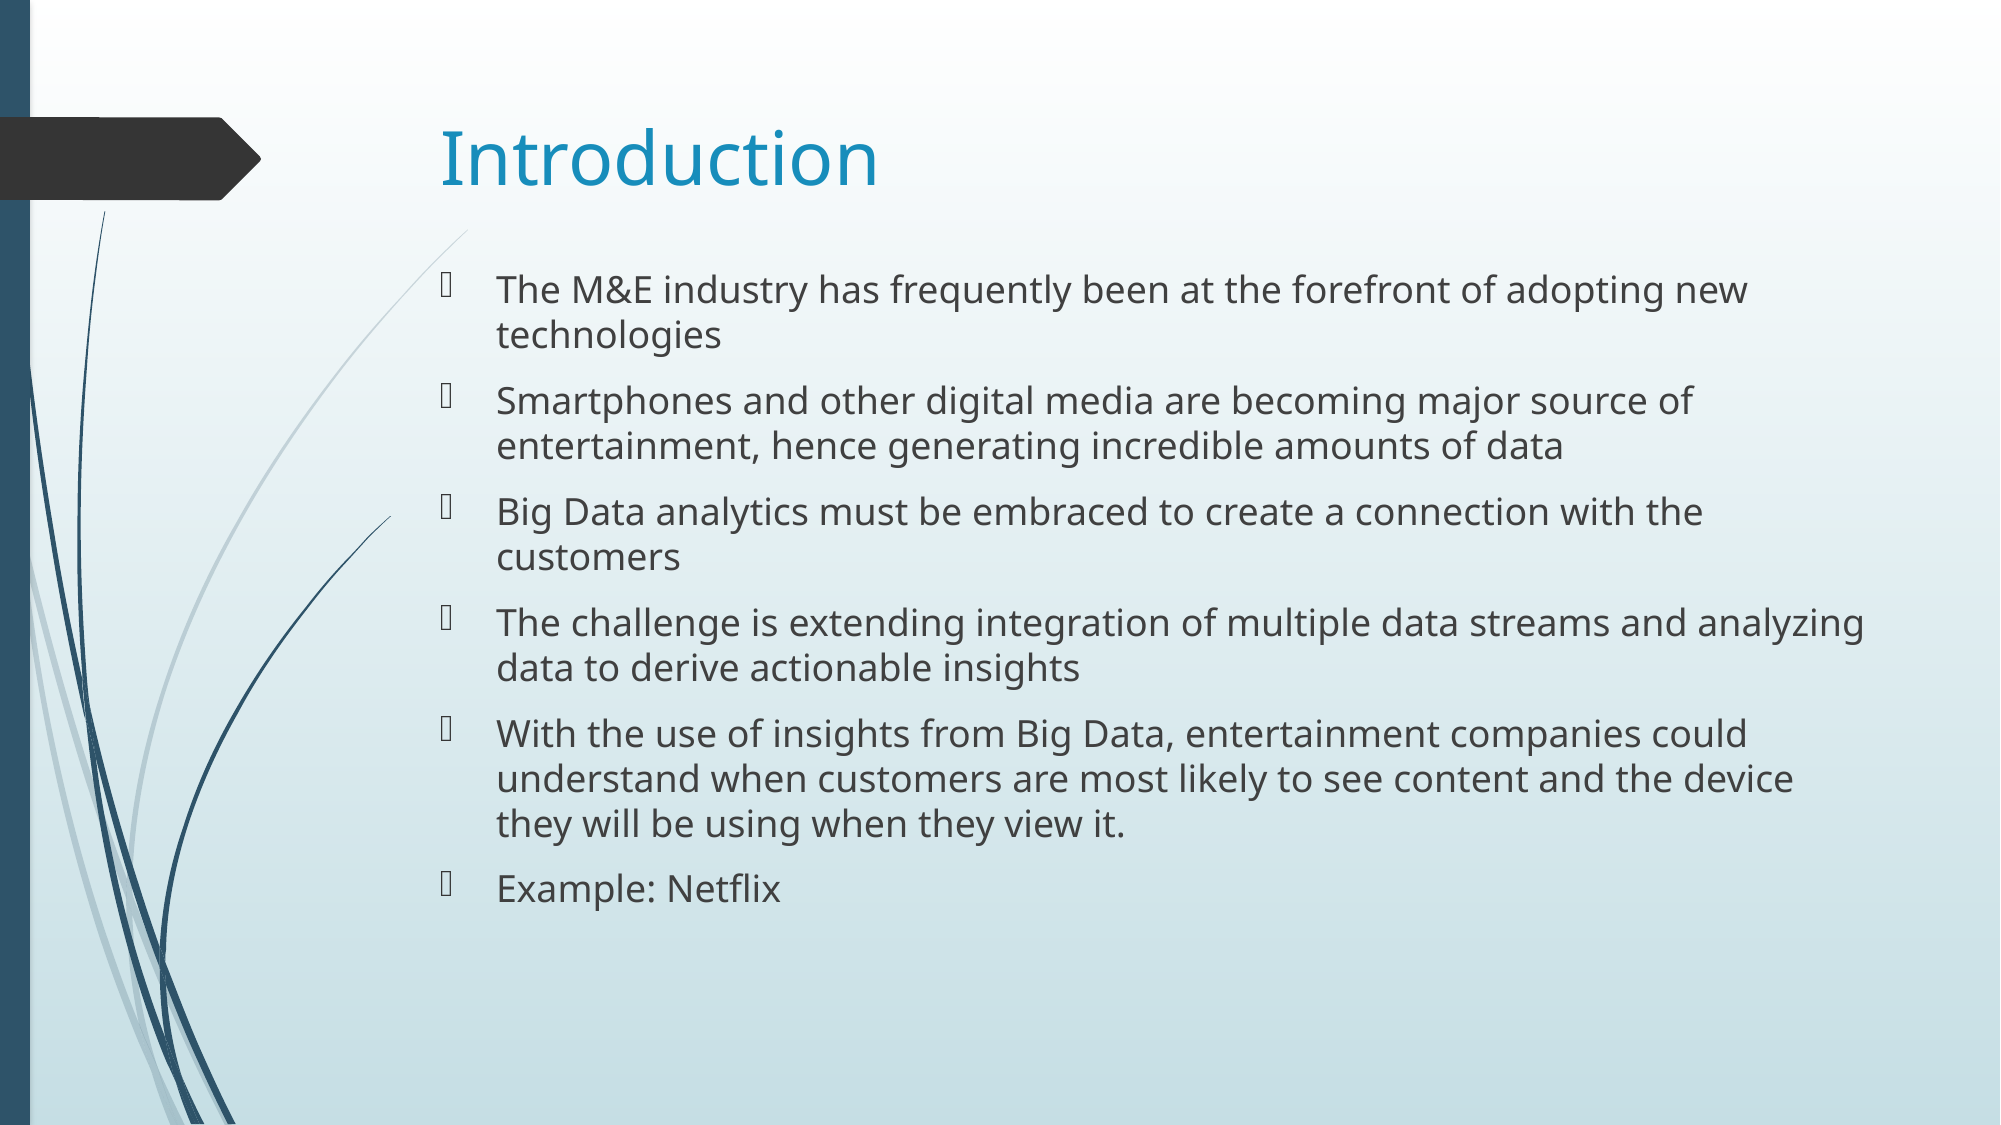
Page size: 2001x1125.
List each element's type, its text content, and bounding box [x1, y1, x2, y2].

title Introduction [425, 102, 1888, 258]
list The M&E industry has frequently been at the forefront of adopting new technologies Smartphones and other digital media are becoming major source of entertainment, hence generating incredible amounts of data Big Data analytics must be embraced to create a connection with the customers The challenge is extending integration of multiple data streams and analyzing data to derive actionable insights With the use of insights from Big Data, entertainment companies could understand when customers are most likely to see content and the device they will be using when they view it. Example: Netflix [424, 258, 1888, 970]
